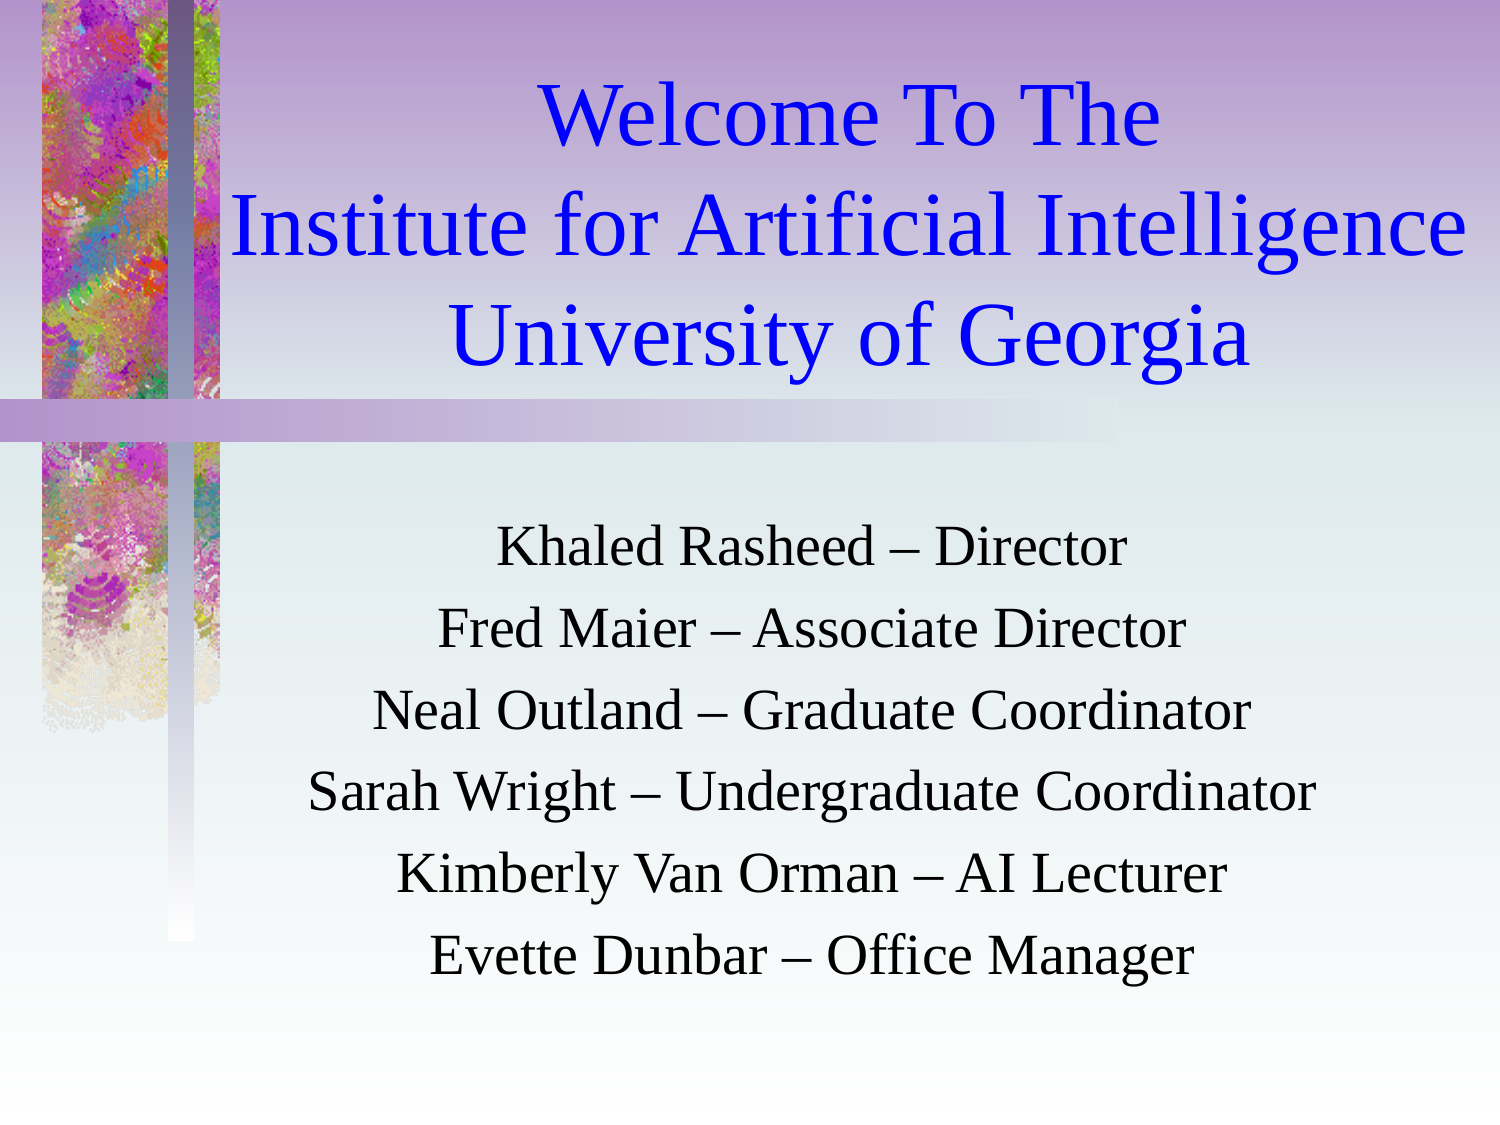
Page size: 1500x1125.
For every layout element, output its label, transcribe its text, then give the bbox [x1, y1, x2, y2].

picture [42, 442, 169, 821]
picture [42, 0, 169, 400]
subtitle Khaled Rasheed – Director Fred Maier – Associate Director Neal Outland – Graduate Coordinator Sarah Wright – Undergraduate Coordinator Kimberly Van Orman – AI Lecturer Evette Dunbar – Office Manager [162, 499, 1463, 1076]
picture [194, 442, 220, 499]
title Welcome To The Institute for Artificial Intelligence University of Georgia [212, 124, 1488, 313]
picture [194, 0, 220, 400]
